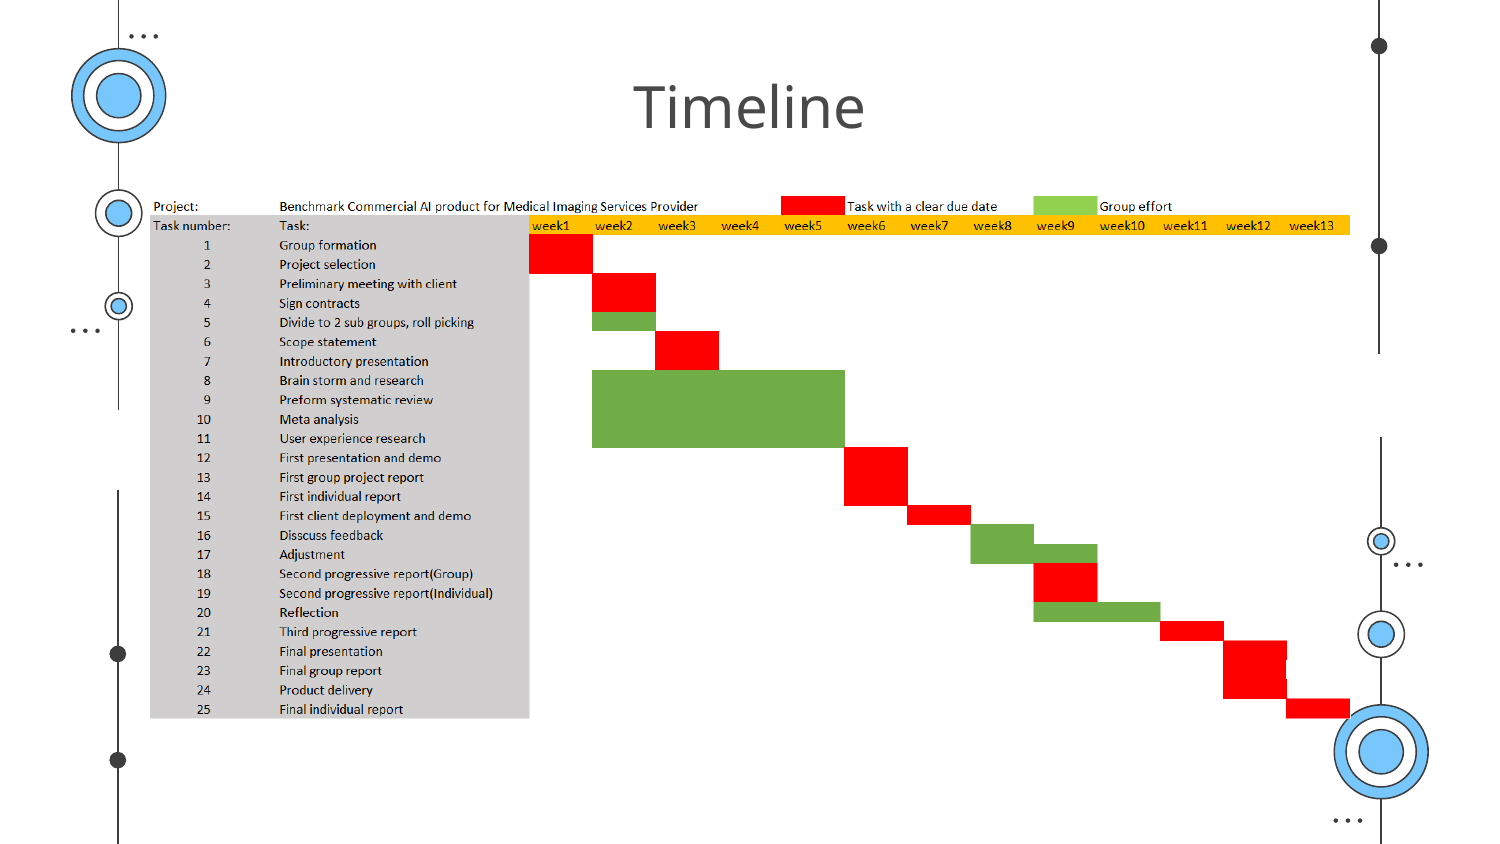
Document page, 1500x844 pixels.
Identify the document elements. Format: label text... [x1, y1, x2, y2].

picture [149, 195, 1351, 719]
title Timeline [299, 55, 1201, 150]
